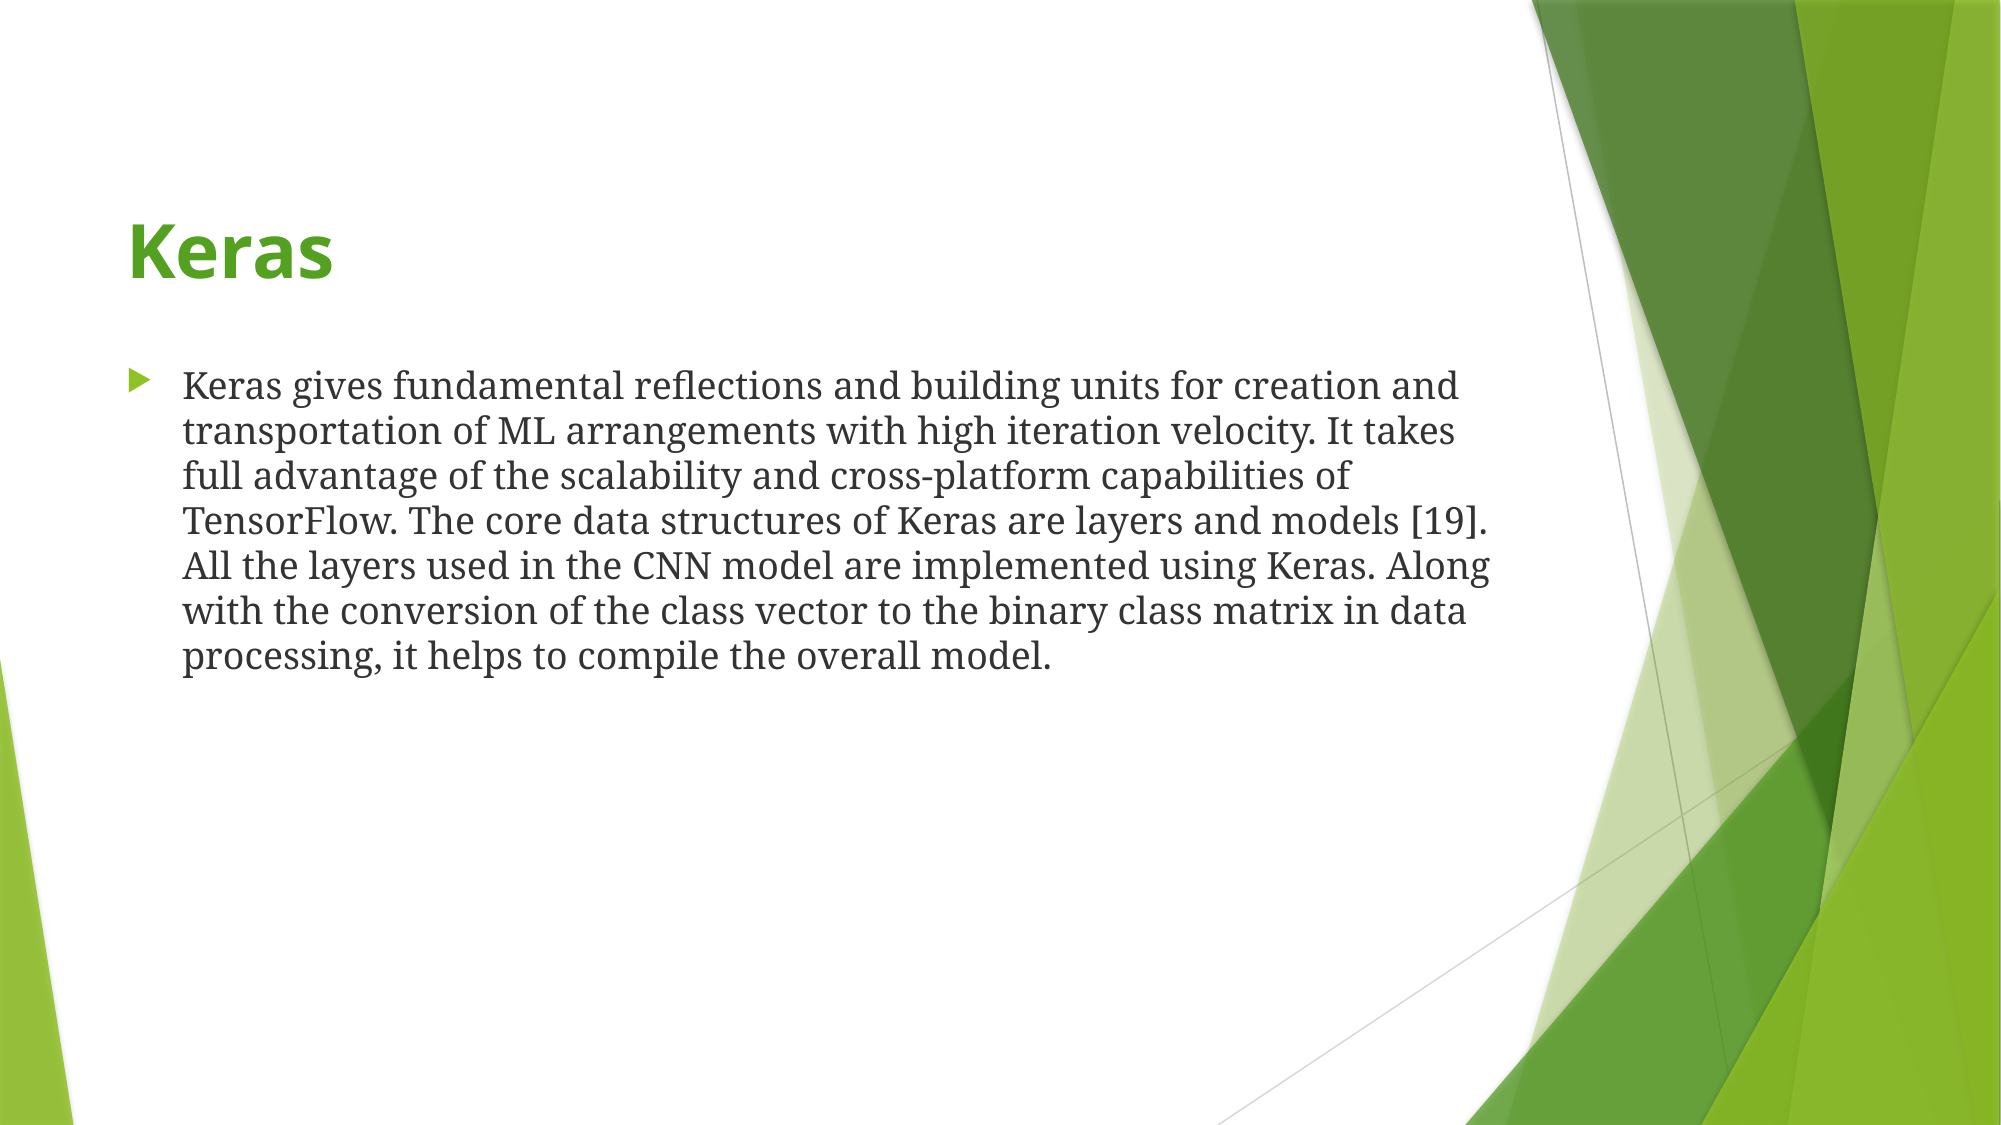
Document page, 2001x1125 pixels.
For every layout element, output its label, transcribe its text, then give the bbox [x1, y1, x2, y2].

title Keras [111, 195, 1522, 337]
list Keras gives fundamental reflections and building units for creation and transportation of ML arrangements with high iteration velocity. It takes full advantage of the scalability and cross-platform capabilities of TensorFlow. The core data structures of Keras are layers and models [19]. All the layers used in the CNN model are implemented using Keras. Along with the conversion of the class vector to the binary class matrix in data processing, it helps to compile the overall model. [111, 354, 1522, 992]
